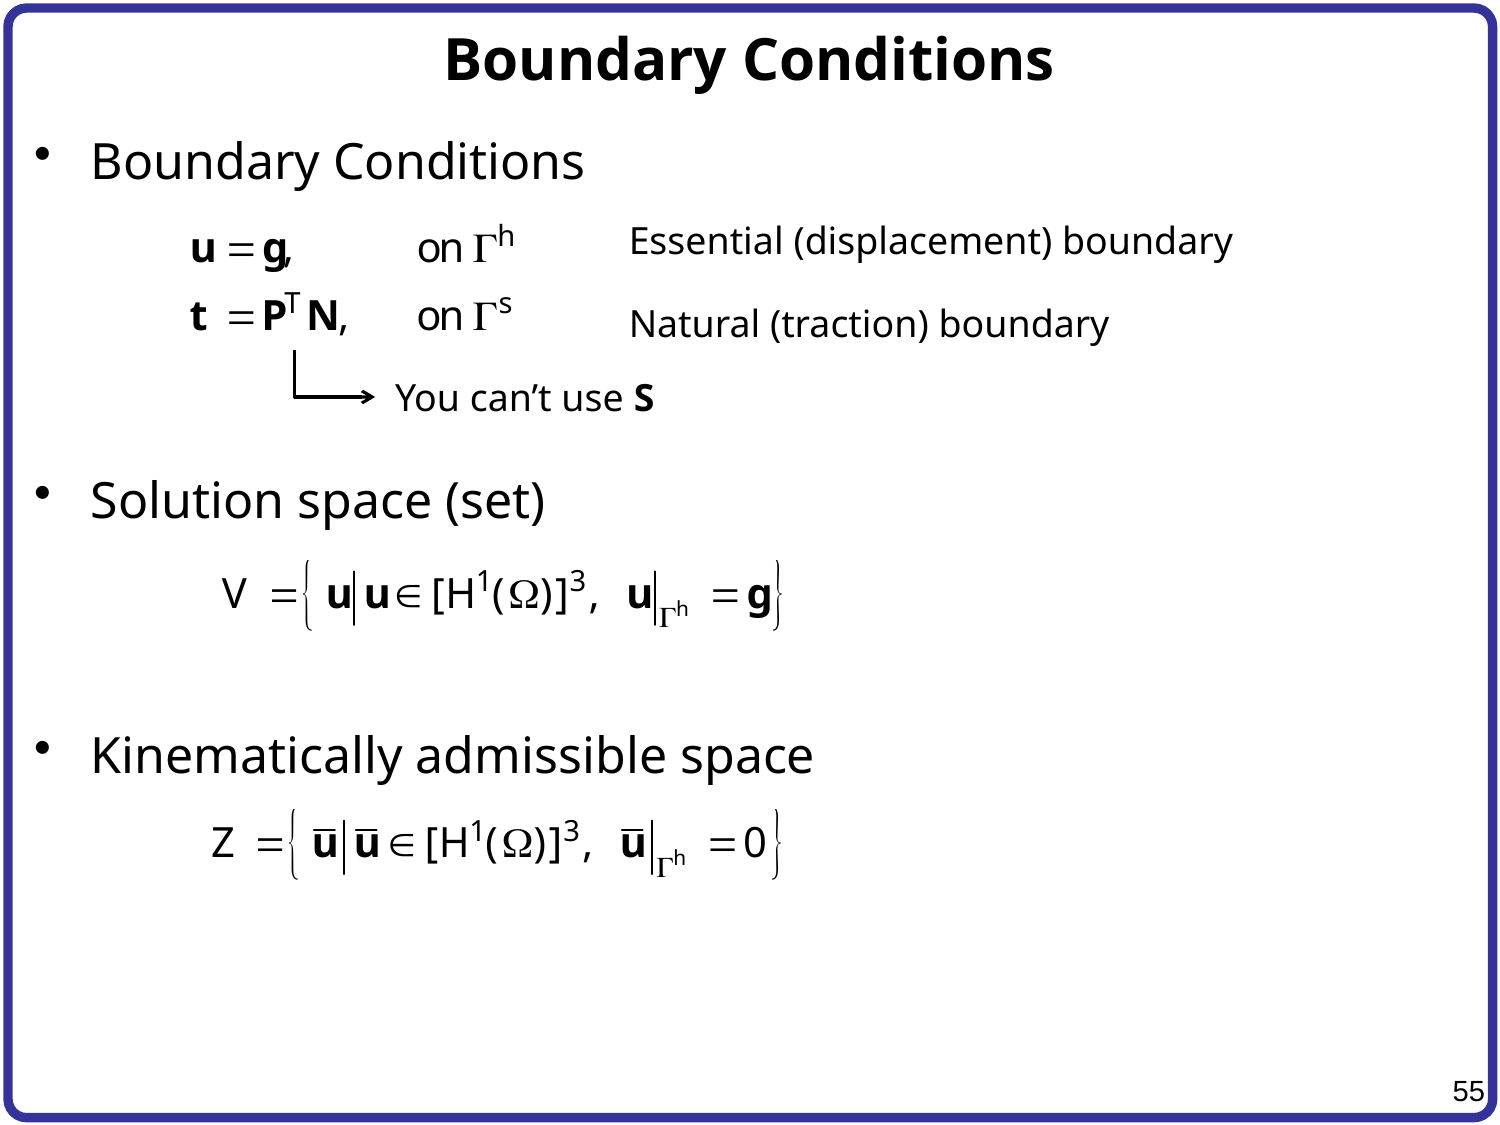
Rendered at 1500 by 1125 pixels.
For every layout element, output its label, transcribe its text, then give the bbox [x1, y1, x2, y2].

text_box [208, 809, 794, 886]
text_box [217, 560, 795, 636]
title Boundary Conditions [6, 7, 1492, 106]
text_box Essential (displacement) boundary Natural (traction) boundary [613, 209, 1249, 353]
list Boundary Conditions Solution space (set) Kinematically admissible space [18, 121, 1481, 1086]
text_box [185, 214, 518, 349]
text_box You can’t use S [380, 366, 670, 427]
text_box [294, 357, 376, 405]
